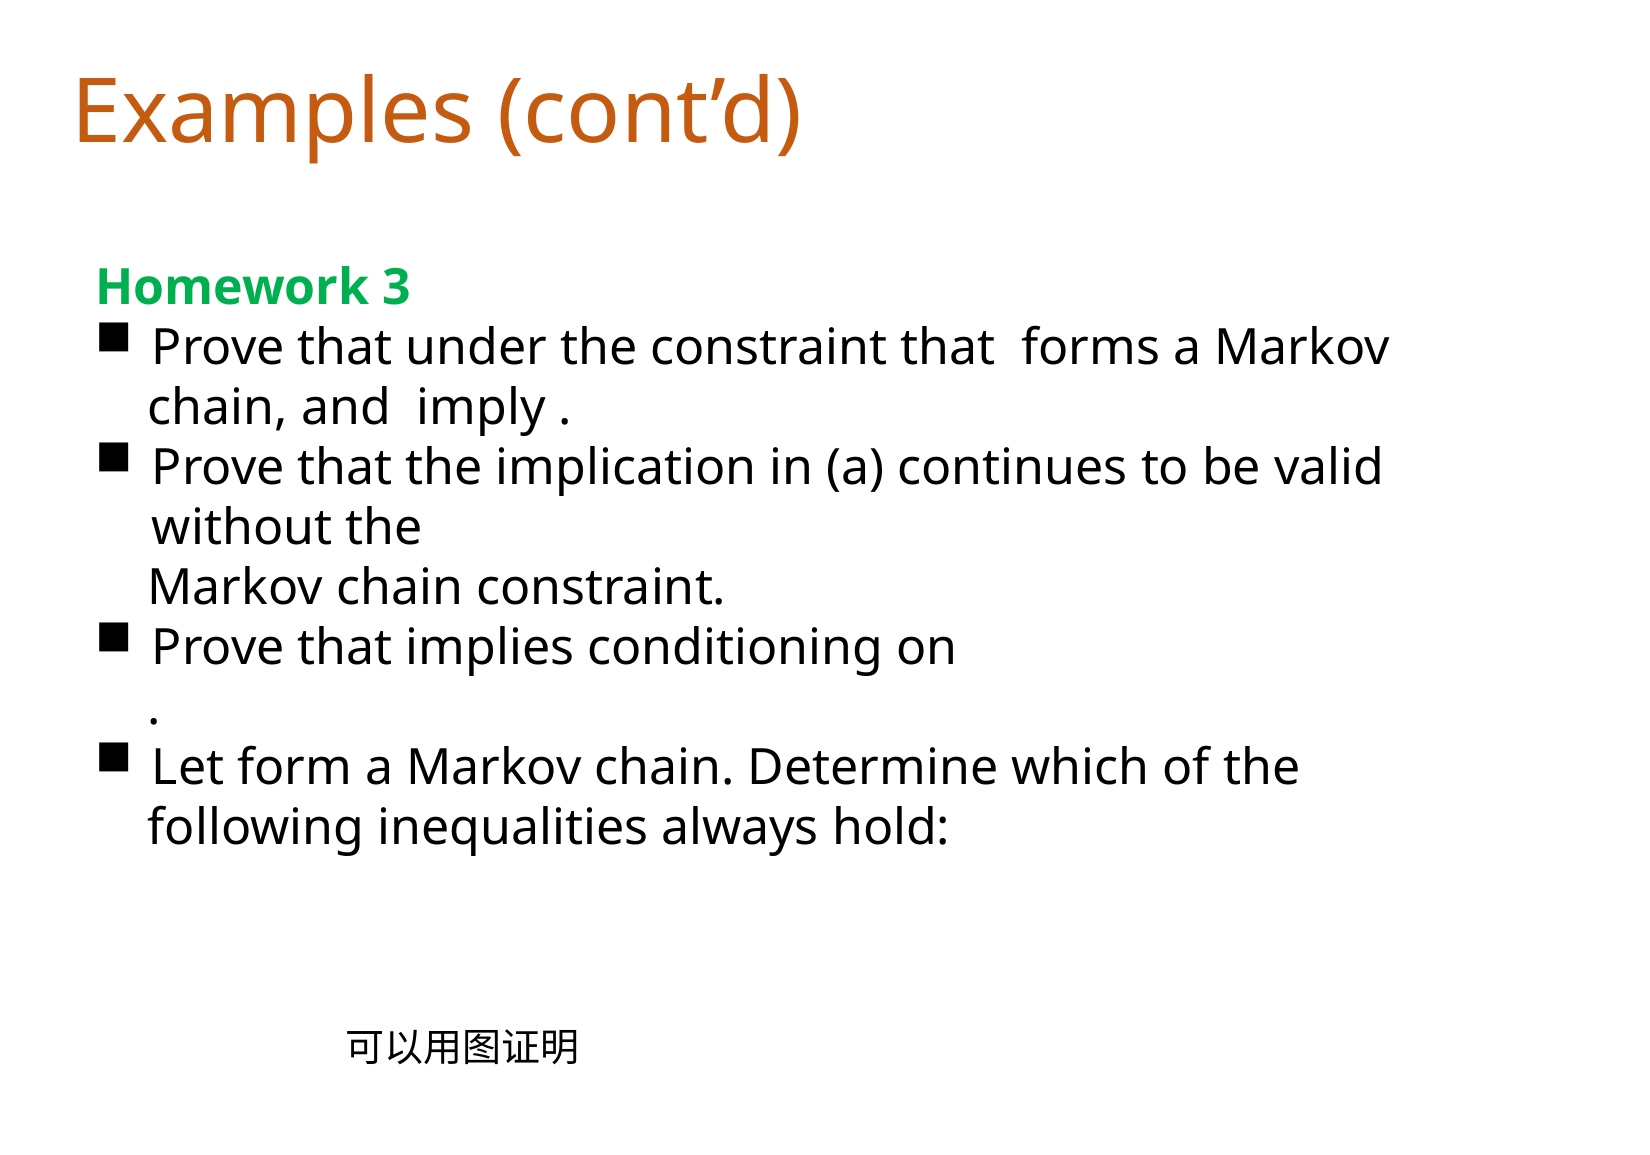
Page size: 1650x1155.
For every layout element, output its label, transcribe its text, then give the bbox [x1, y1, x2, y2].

text_box Examples (cont’d) [57, 45, 1496, 221]
text_box 可以用图证明 [330, 1014, 595, 1077]
